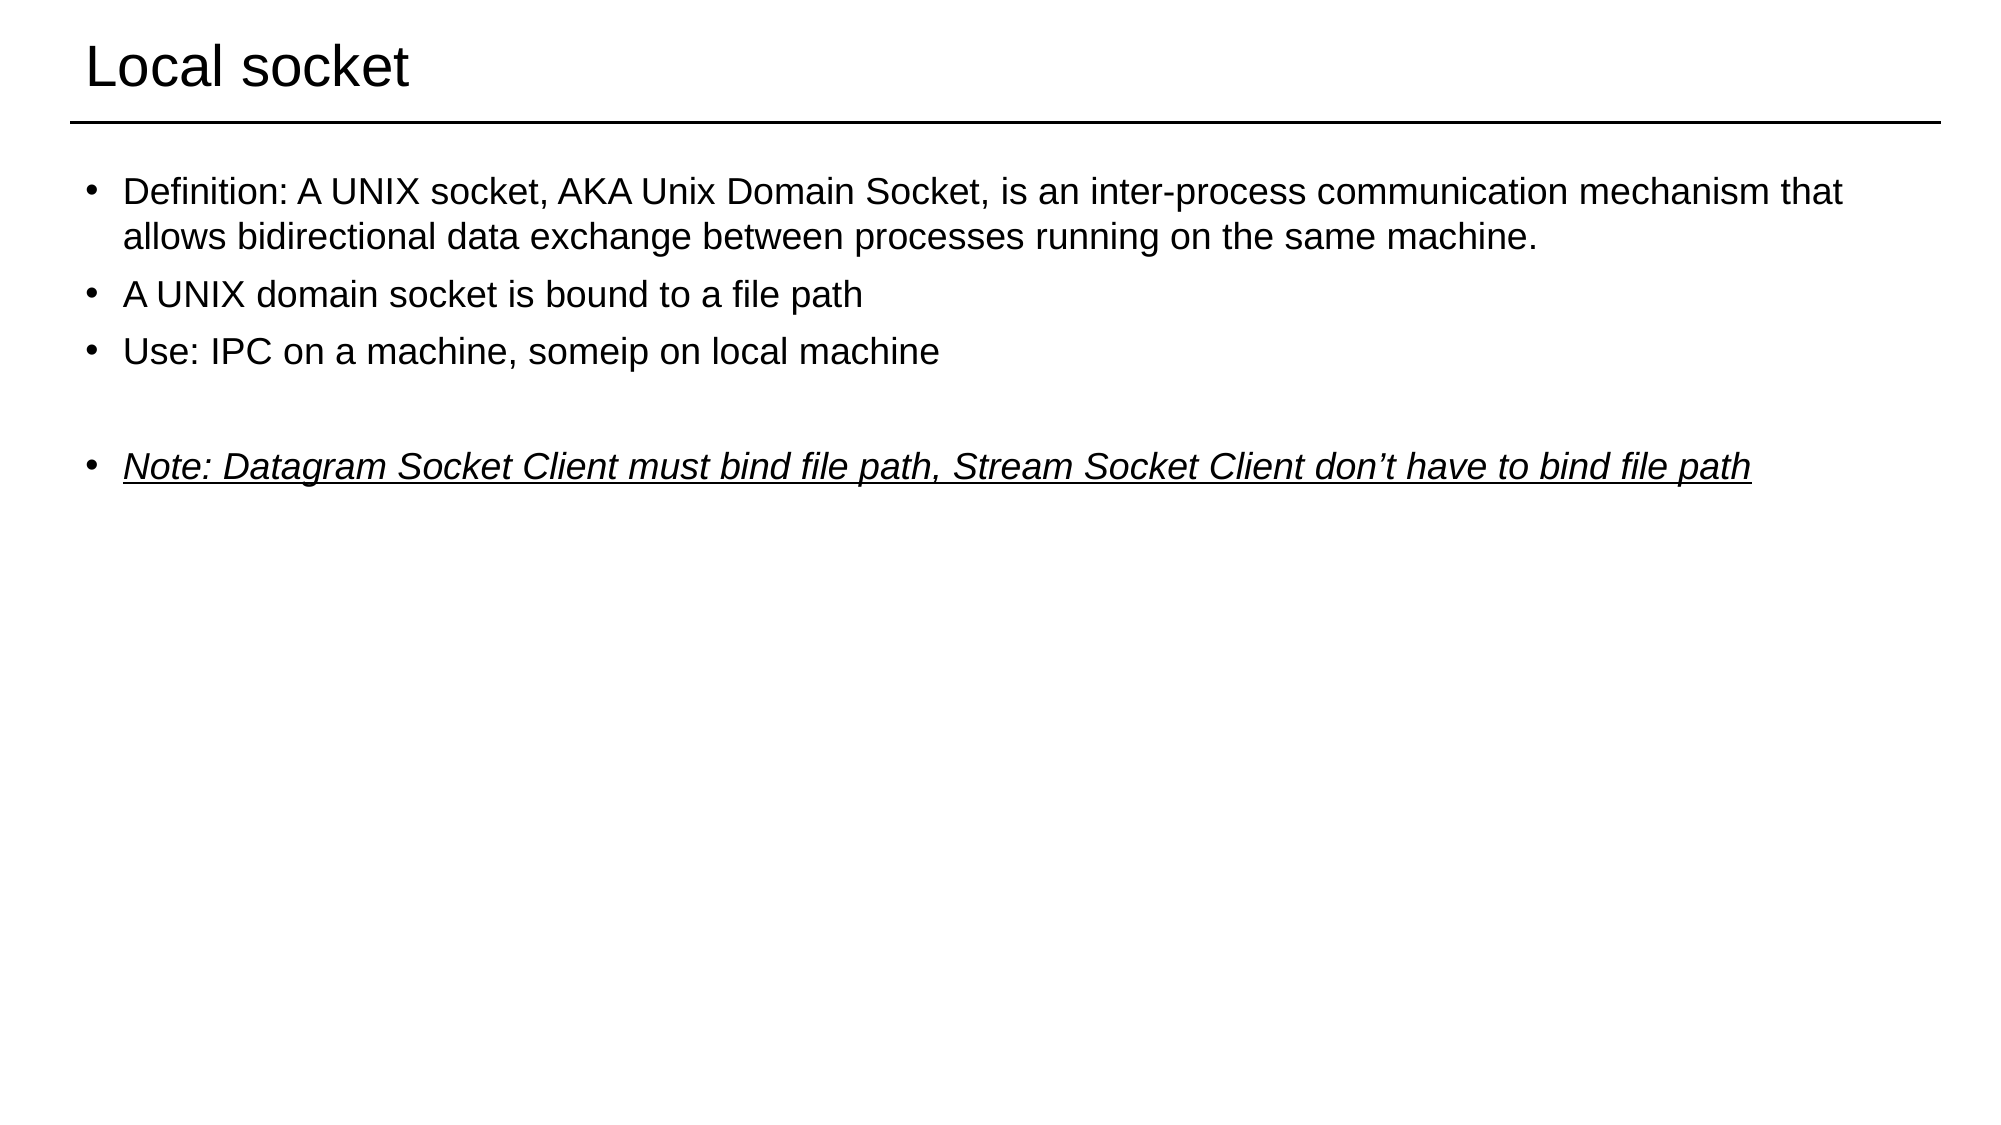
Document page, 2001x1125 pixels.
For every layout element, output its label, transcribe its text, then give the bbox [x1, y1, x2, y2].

list Definition: A UNIX socket, AKA Unix Domain Socket, is an inter-process communication mechanism that allows bidirectional data exchange between processes running on the same machine. A UNIX domain socket is bound to a file path Use: IPC on a machine, someip on local machine Note: Datagram Socket Client must bind file path, Stream Socket Client don’t have to bind file path [70, 159, 1942, 1002]
title Local socket [70, 12, 1942, 123]
